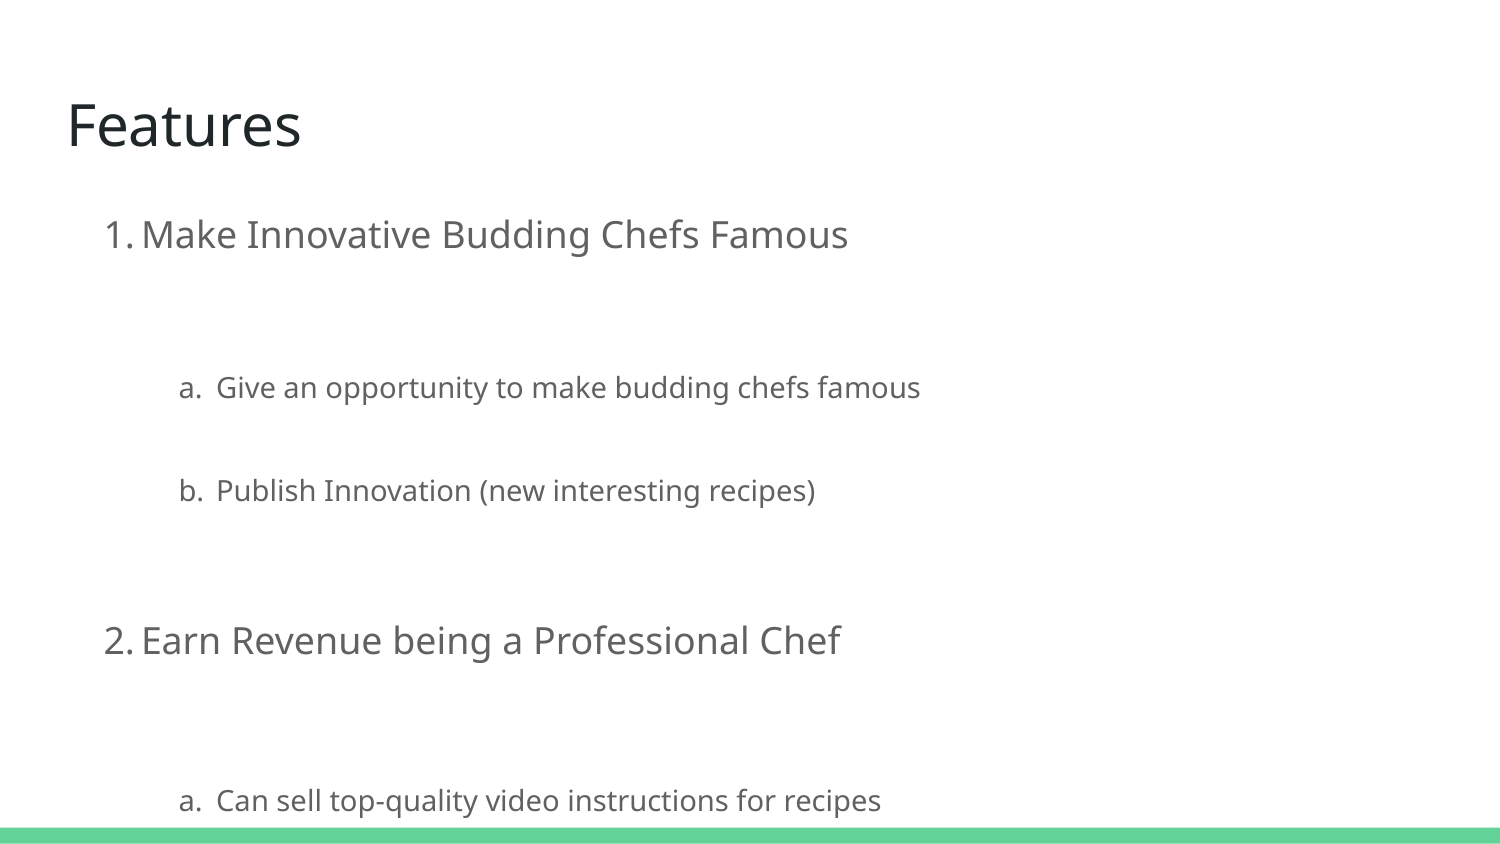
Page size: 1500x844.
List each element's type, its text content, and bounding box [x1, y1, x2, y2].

title Features [51, 72, 1449, 167]
list Make Innovative Budding Chefs Famous Give an opportunity to make budding chefs famous Publish Innovation (new interesting recipes) Earn Revenue being a Professional Chef Can sell top-quality video instructions for recipes Earn revenue through selling videos Professional chef videos will be paid. [51, 189, 1449, 825]
